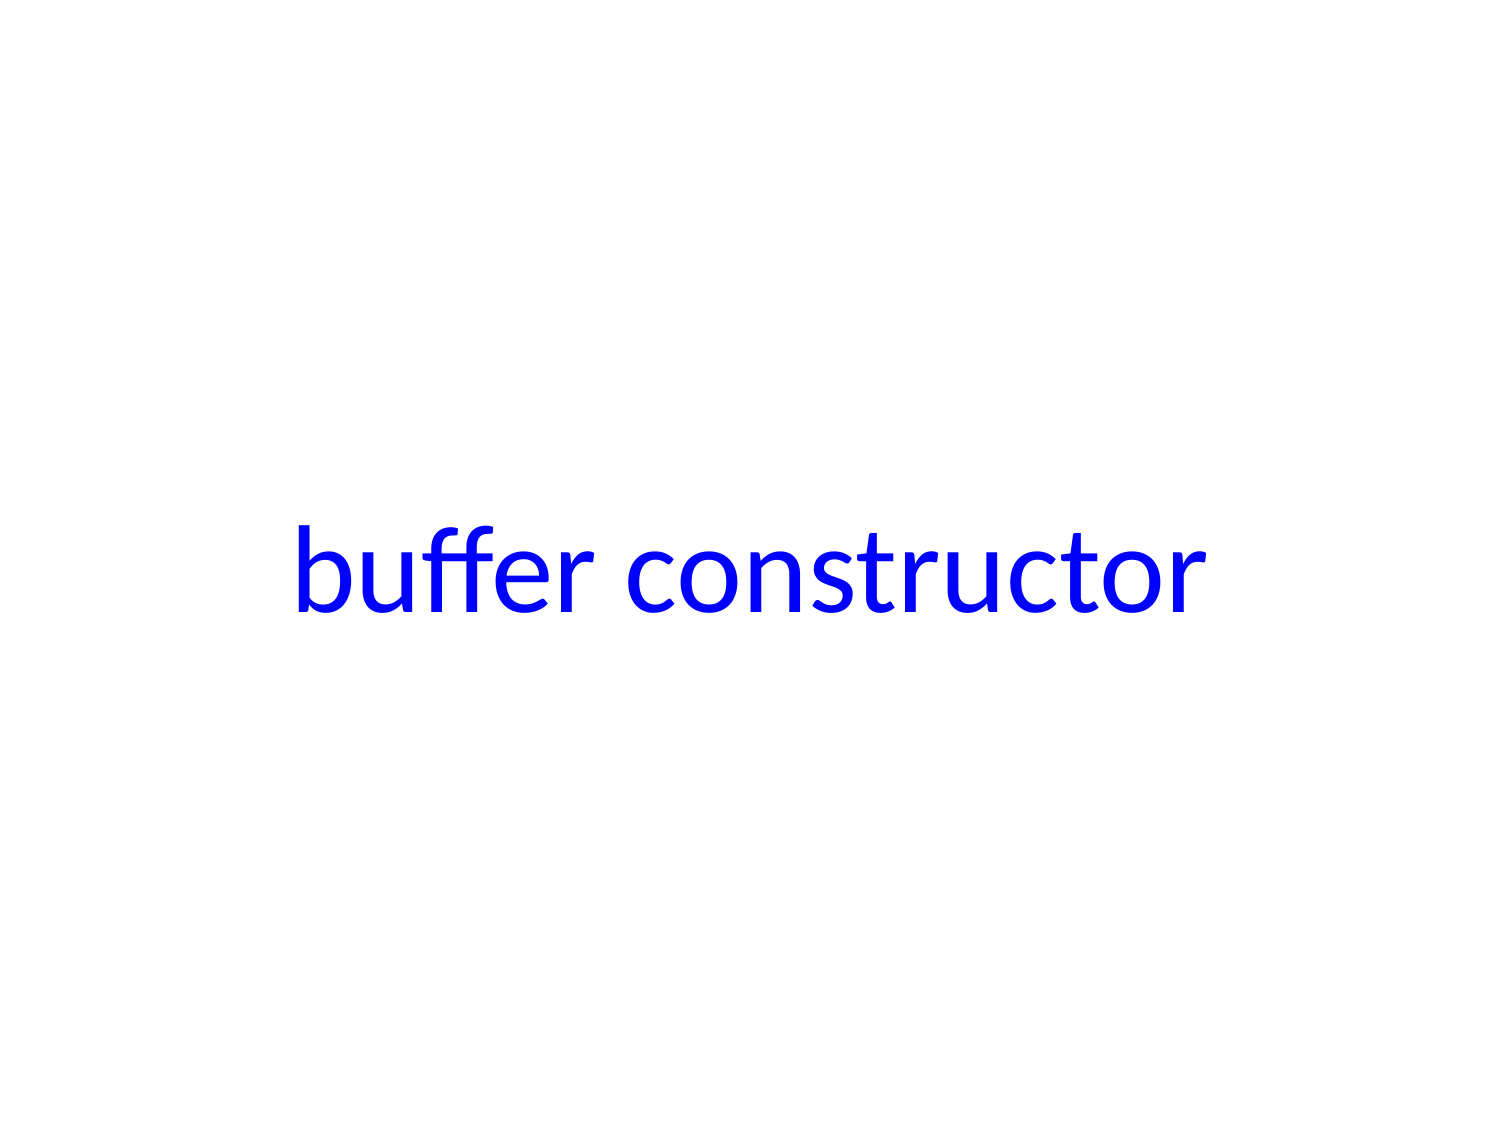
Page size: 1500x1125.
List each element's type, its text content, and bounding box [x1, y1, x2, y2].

title buffer constructor [112, 444, 1388, 681]
